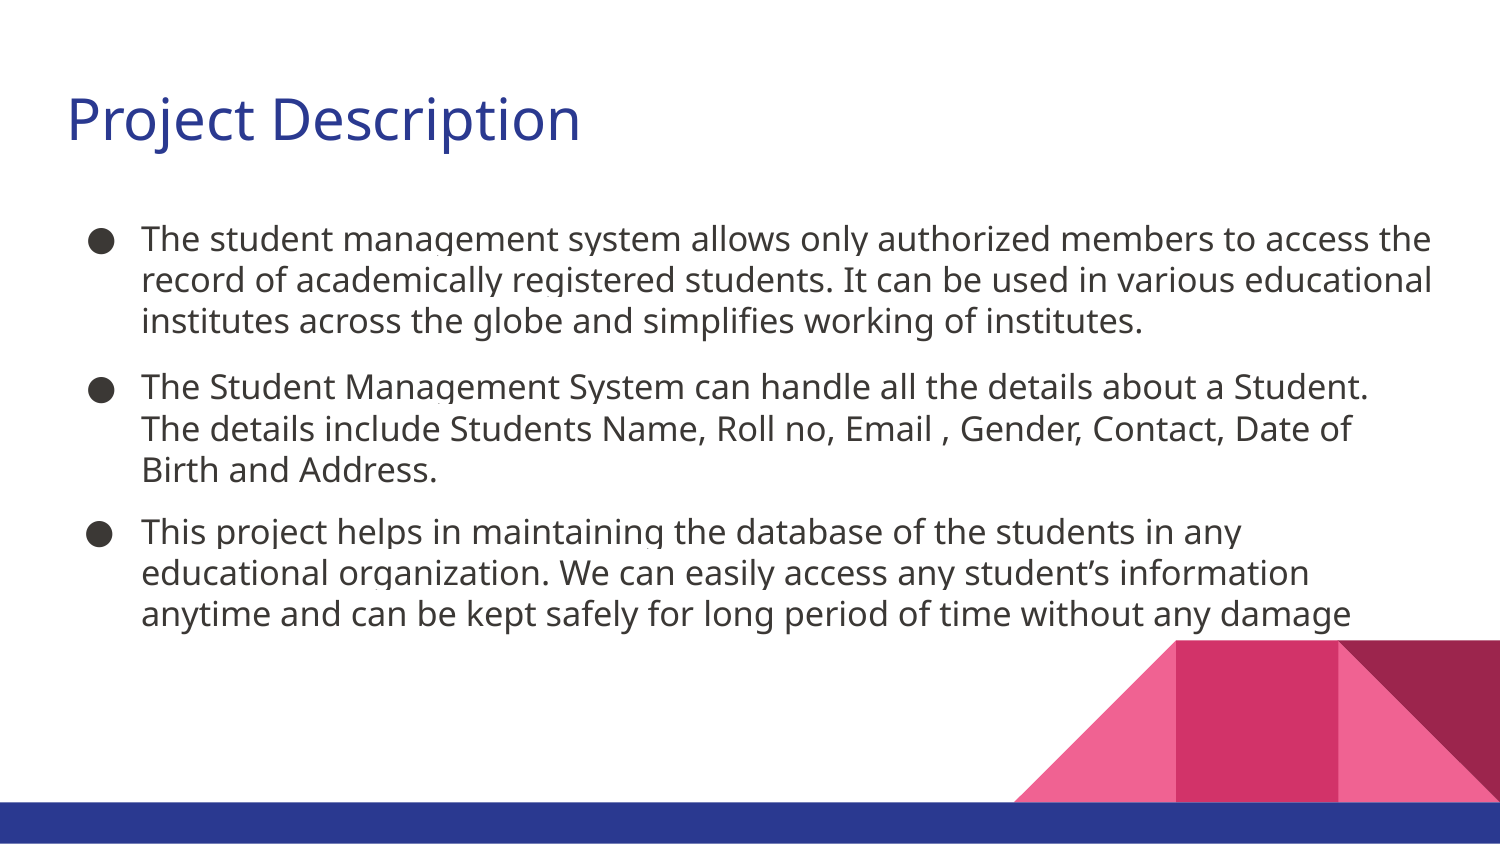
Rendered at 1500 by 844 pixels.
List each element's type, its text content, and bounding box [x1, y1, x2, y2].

title Project Description [51, 67, 1449, 167]
list The student management system allows only authorized members to access the record of academically registered students. It can be used in various educational institutes across the globe and simplifies working of institutes. The Student Management System can handle all the details about a Student. The details include Students Name, Roll no, Email , Gender, Contact, Date of Birth and Address. This project helps in maintaining the database of the students in any educational organization. We can easily access any student’s information anytime and can be kept safely for long period of time without any damage [51, 201, 1449, 750]
